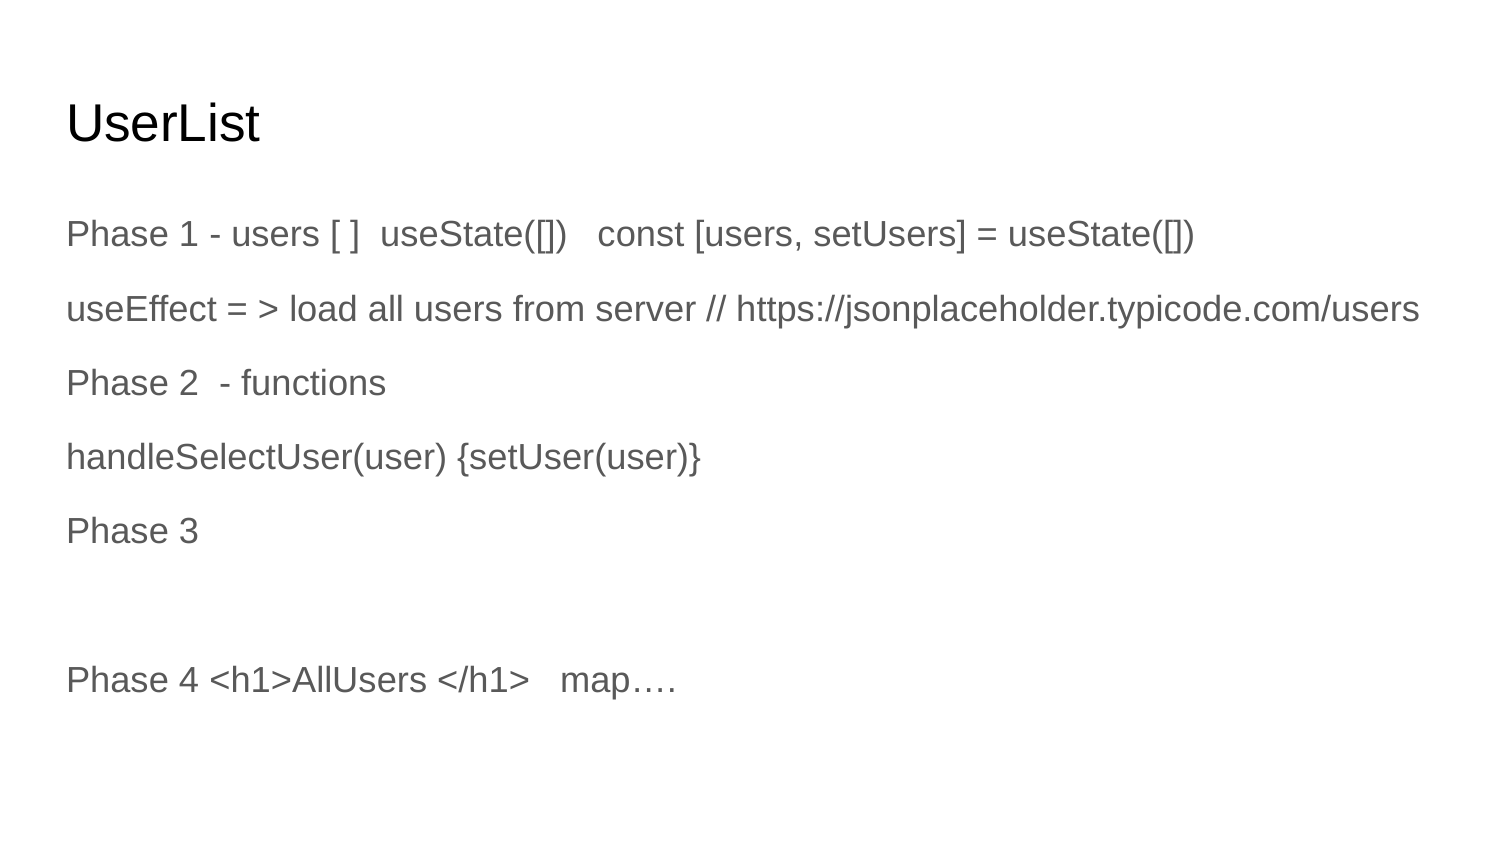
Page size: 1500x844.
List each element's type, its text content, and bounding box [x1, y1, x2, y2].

list Phase 1 - users [ ] useState([]) const [users, setUsers] = useState([]) useEffect = > load all users from server // https://jsonplaceholder.typicode.com/users Phase 2 - functions handleSelectUser(user) {setUser(user)} Phase 3 Phase 4 <h1>AllUsers </h1> map…. [51, 189, 1449, 750]
title UserList [51, 72, 1449, 167]
